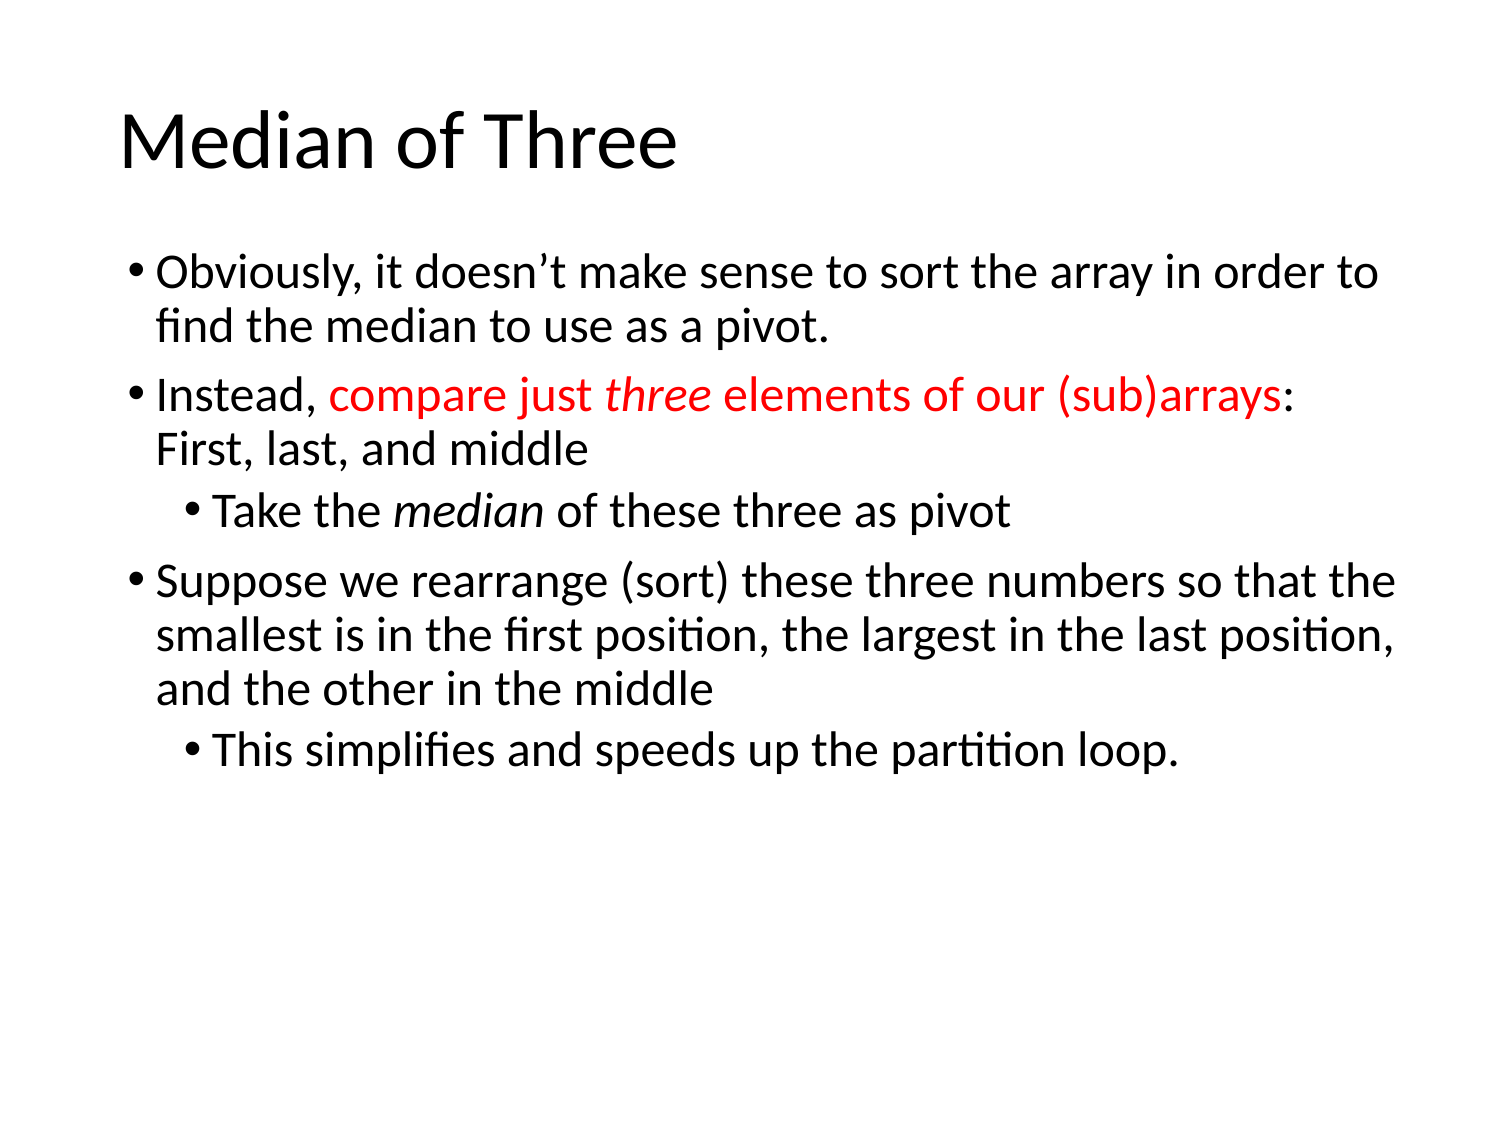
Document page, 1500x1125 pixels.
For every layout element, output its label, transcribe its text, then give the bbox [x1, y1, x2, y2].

title Median of Three [103, 59, 1397, 223]
list Obviously, it doesn’t make sense to sort the array in order to find the median to use as a pivot. Instead, compare just three elements of our (sub)arrays: First, last, and middle Take the median of these three as pivot Suppose we rearrange (sort) these three numbers so that the smallest is in the first position, the largest in the last position, and the other in the middle This simplifies and speeds up the partition loop. [112, 237, 1424, 1088]
